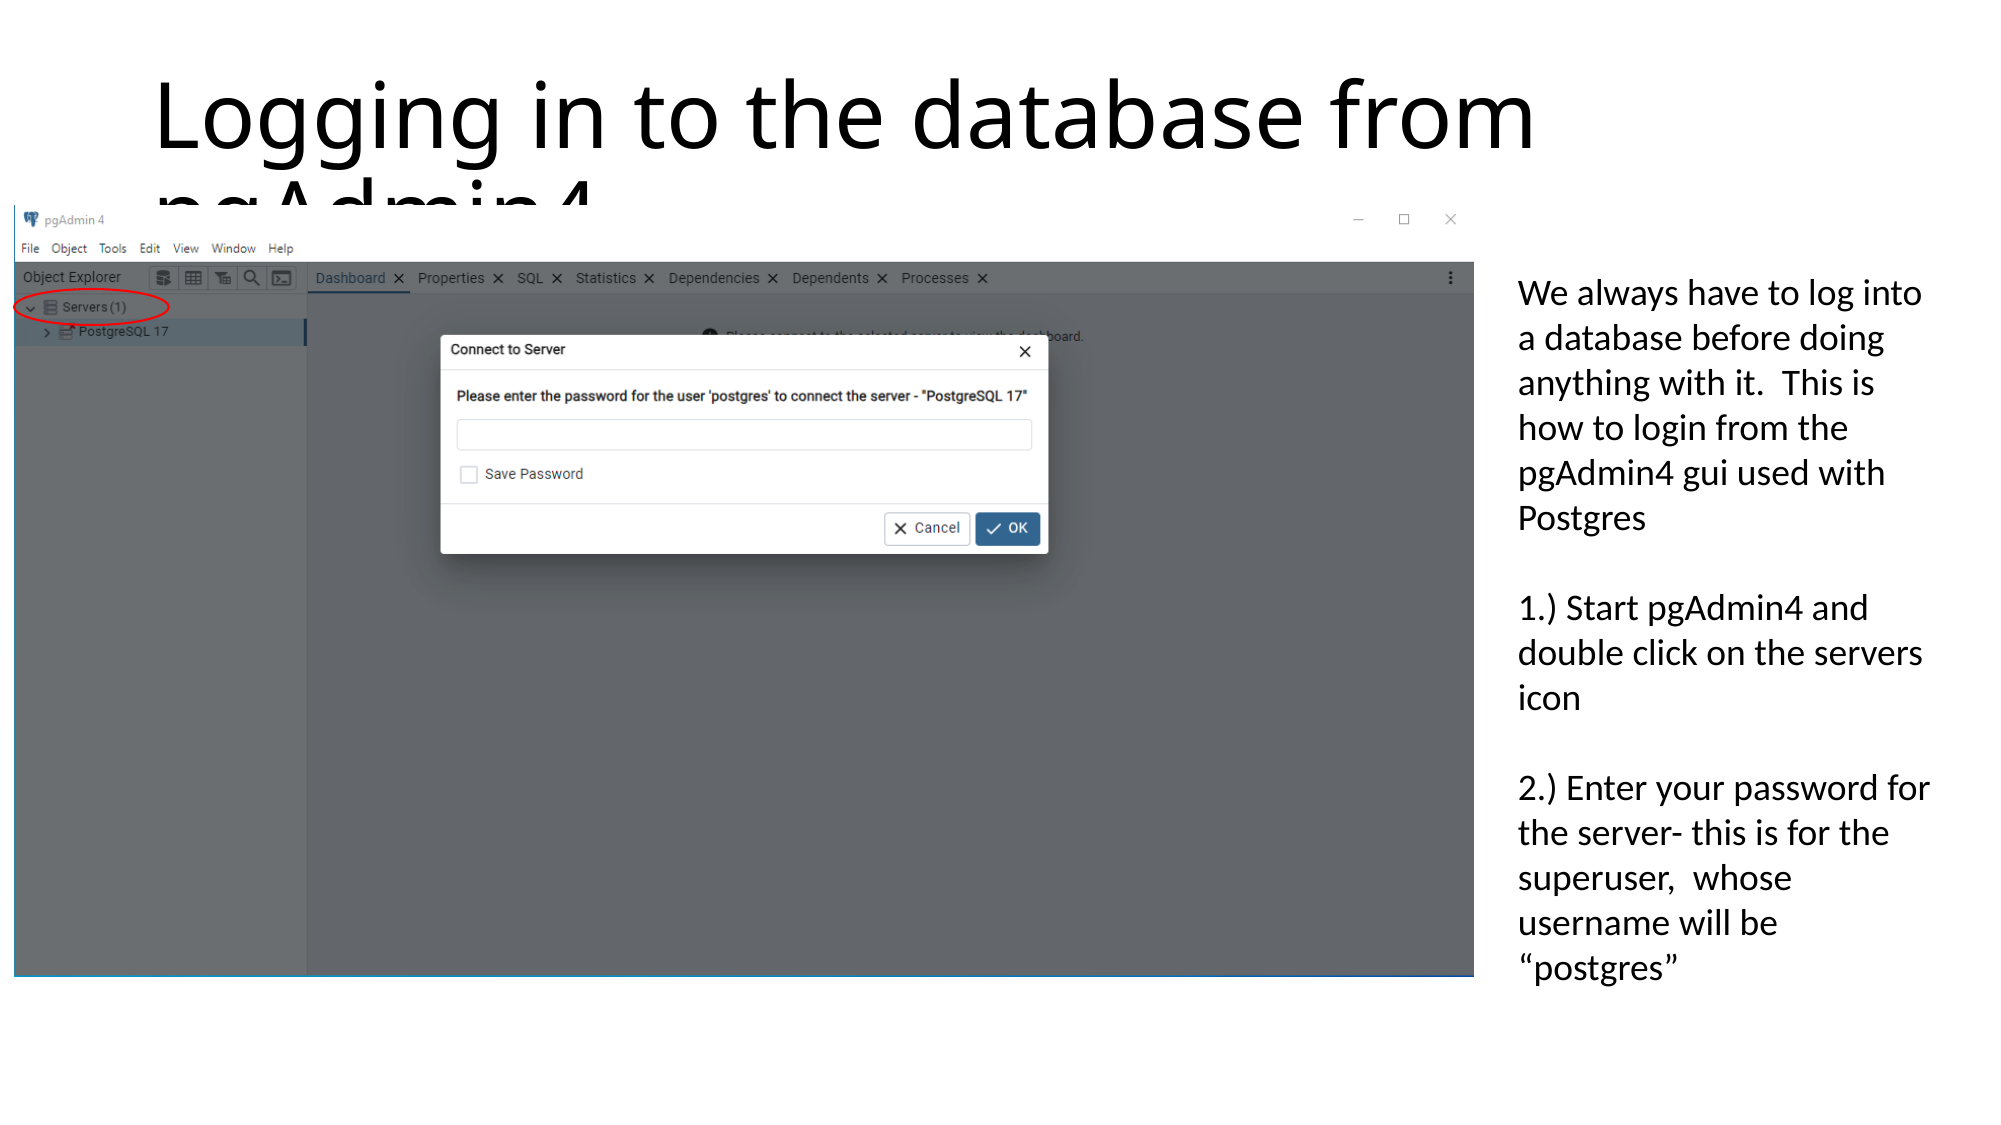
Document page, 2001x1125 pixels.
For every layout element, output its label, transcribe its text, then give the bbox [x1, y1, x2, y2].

picture [13, 205, 1474, 977]
text_box We always have to log into a database before doing anything with it. This is how to login from the pgAdmin4 gui used with Postgres 1.) Start pgAdmin4 and double click on the servers icon 2.) Enter your password for the server- this is for the superuser, whose username will be “postgres” [1503, 260, 1952, 1086]
title Logging in to the database from pgAdmin4 [137, 59, 1863, 278]
